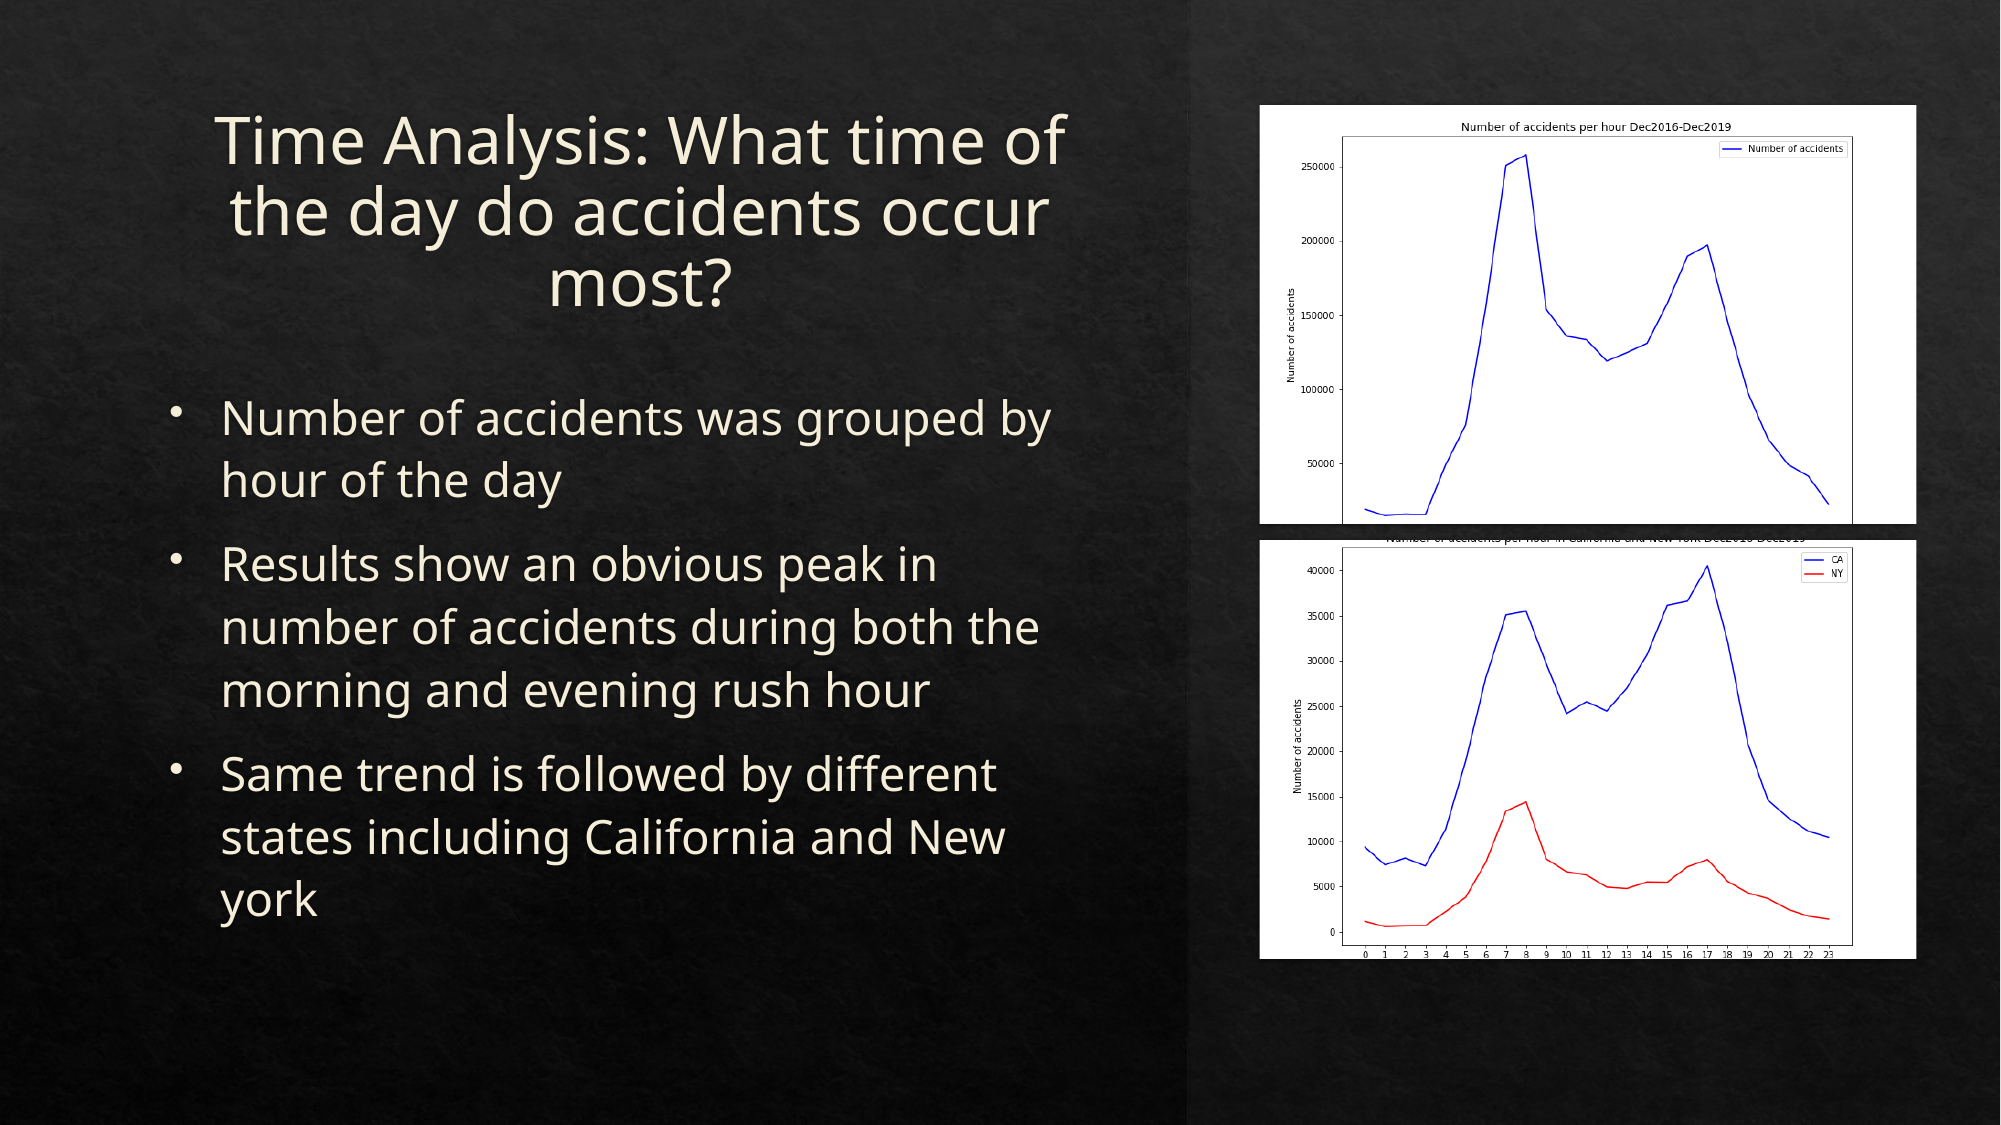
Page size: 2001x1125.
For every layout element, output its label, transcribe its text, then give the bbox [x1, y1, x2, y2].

picture [1186, 0, 2000, 1125]
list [1259, 540, 1917, 960]
title Time Analysis: What time of the day do accidents occur most? [149, 99, 1131, 328]
text_box [0, 0, 1181, 1125]
text_box Number of accidents was grouped by hour of the day Results show an obvious peak in number of accidents during both the morning and evening rush hour Same trend is followed by different states including California and New york [149, 373, 1131, 935]
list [1259, 105, 1917, 525]
